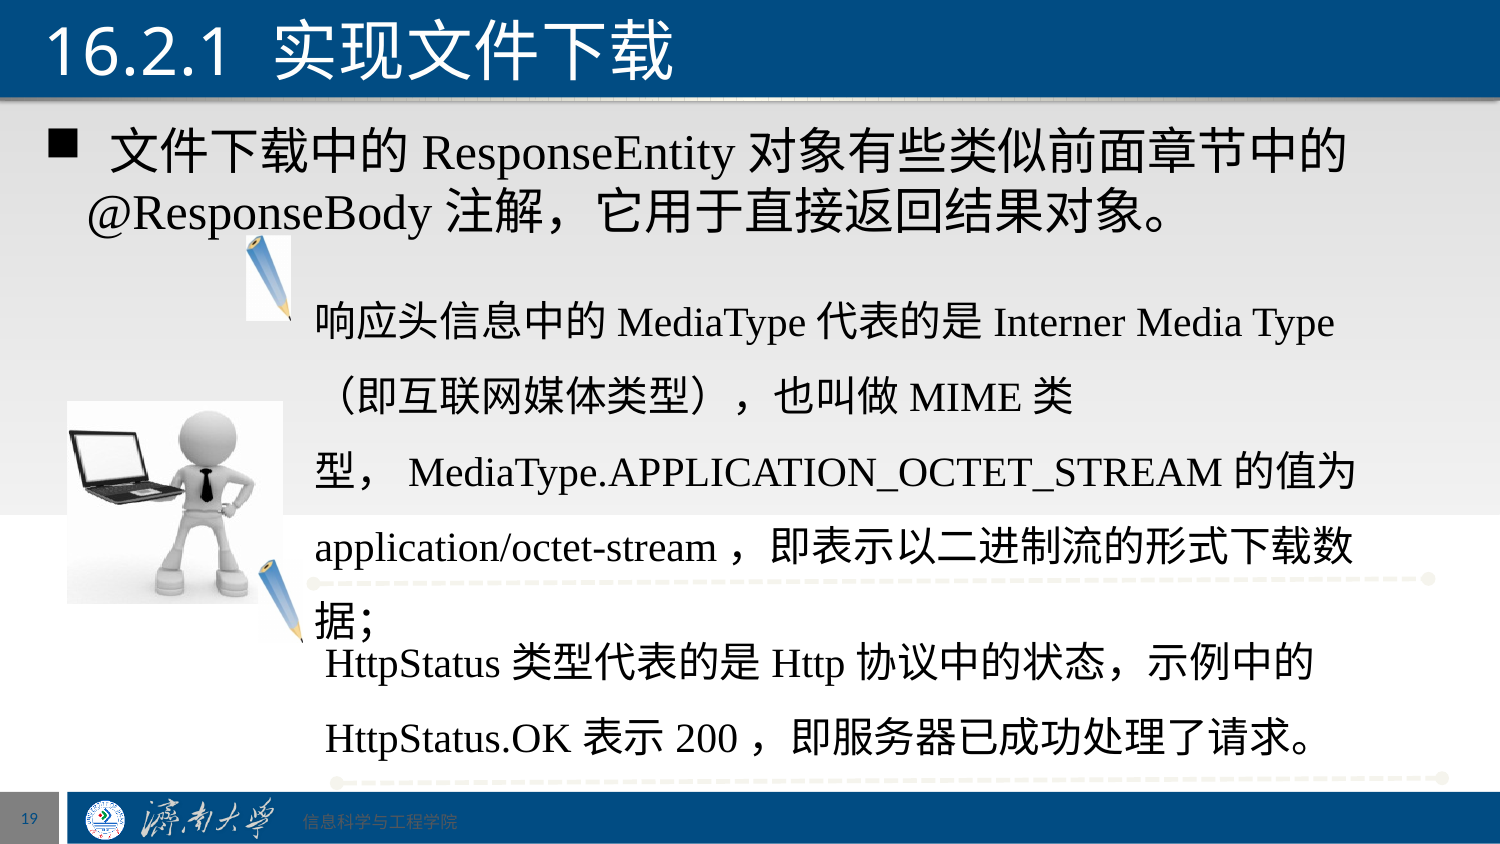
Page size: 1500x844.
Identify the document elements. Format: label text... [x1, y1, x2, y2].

title 16.2.1 实现文件下载 [0, 0, 1500, 98]
picture [85, 800, 125, 840]
picture [67, 401, 248, 604]
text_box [236, 248, 1443, 584]
picture [247, 236, 291, 248]
list 文件下载中的ResponseEntity对象有些类似前面章节中的@ResponseBody注解，它用于直接返回结果对象。 [29, 112, 1484, 791]
text_box [90, 142, 1403, 218]
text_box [248, 571, 1443, 784]
